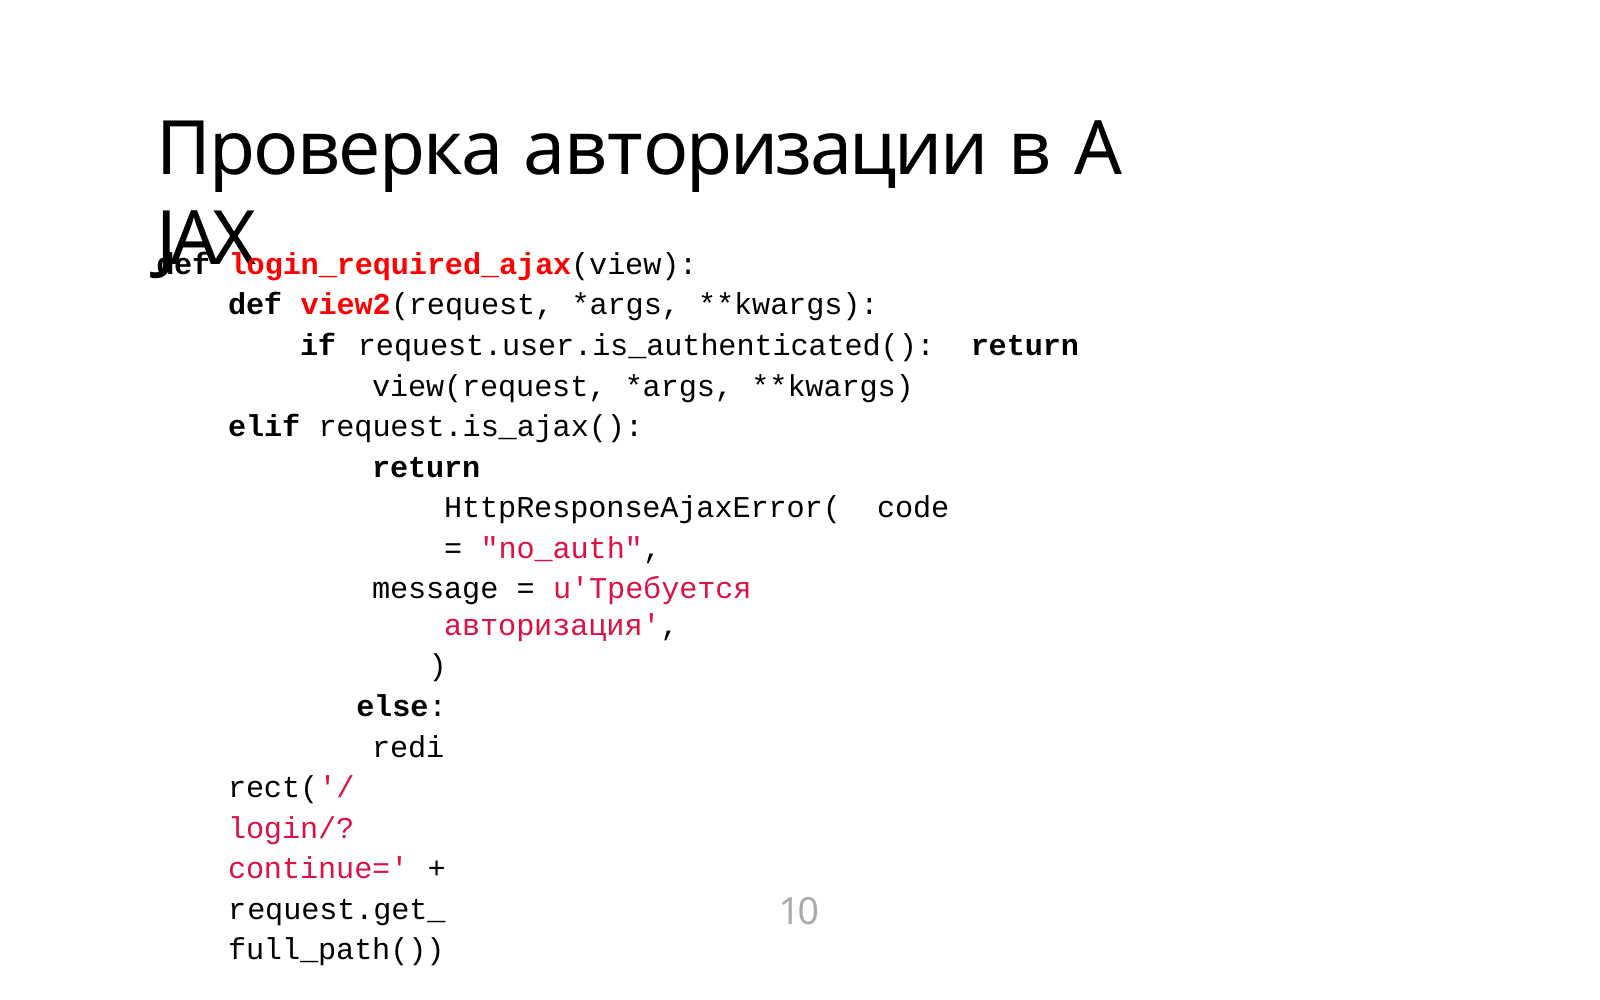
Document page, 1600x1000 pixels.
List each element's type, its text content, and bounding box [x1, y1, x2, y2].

text_box def login_required_ajax(view): def view2(request, *args, **kwargs): if request.user.is_authenticated(): return view(request, *args, **kwargs) elif request.is_ajax(): return HttpResponseAjaxError( code = "no_auth", message = u'Требуется авторизация', ) else: redirect('/login/?continue=' + request.get_full_path()) return view2 [154, 237, 1418, 1000]
title Проверка авторизации в A JAX [154, 97, 1220, 237]
slide_number 10 [772, 882, 828, 1000]
